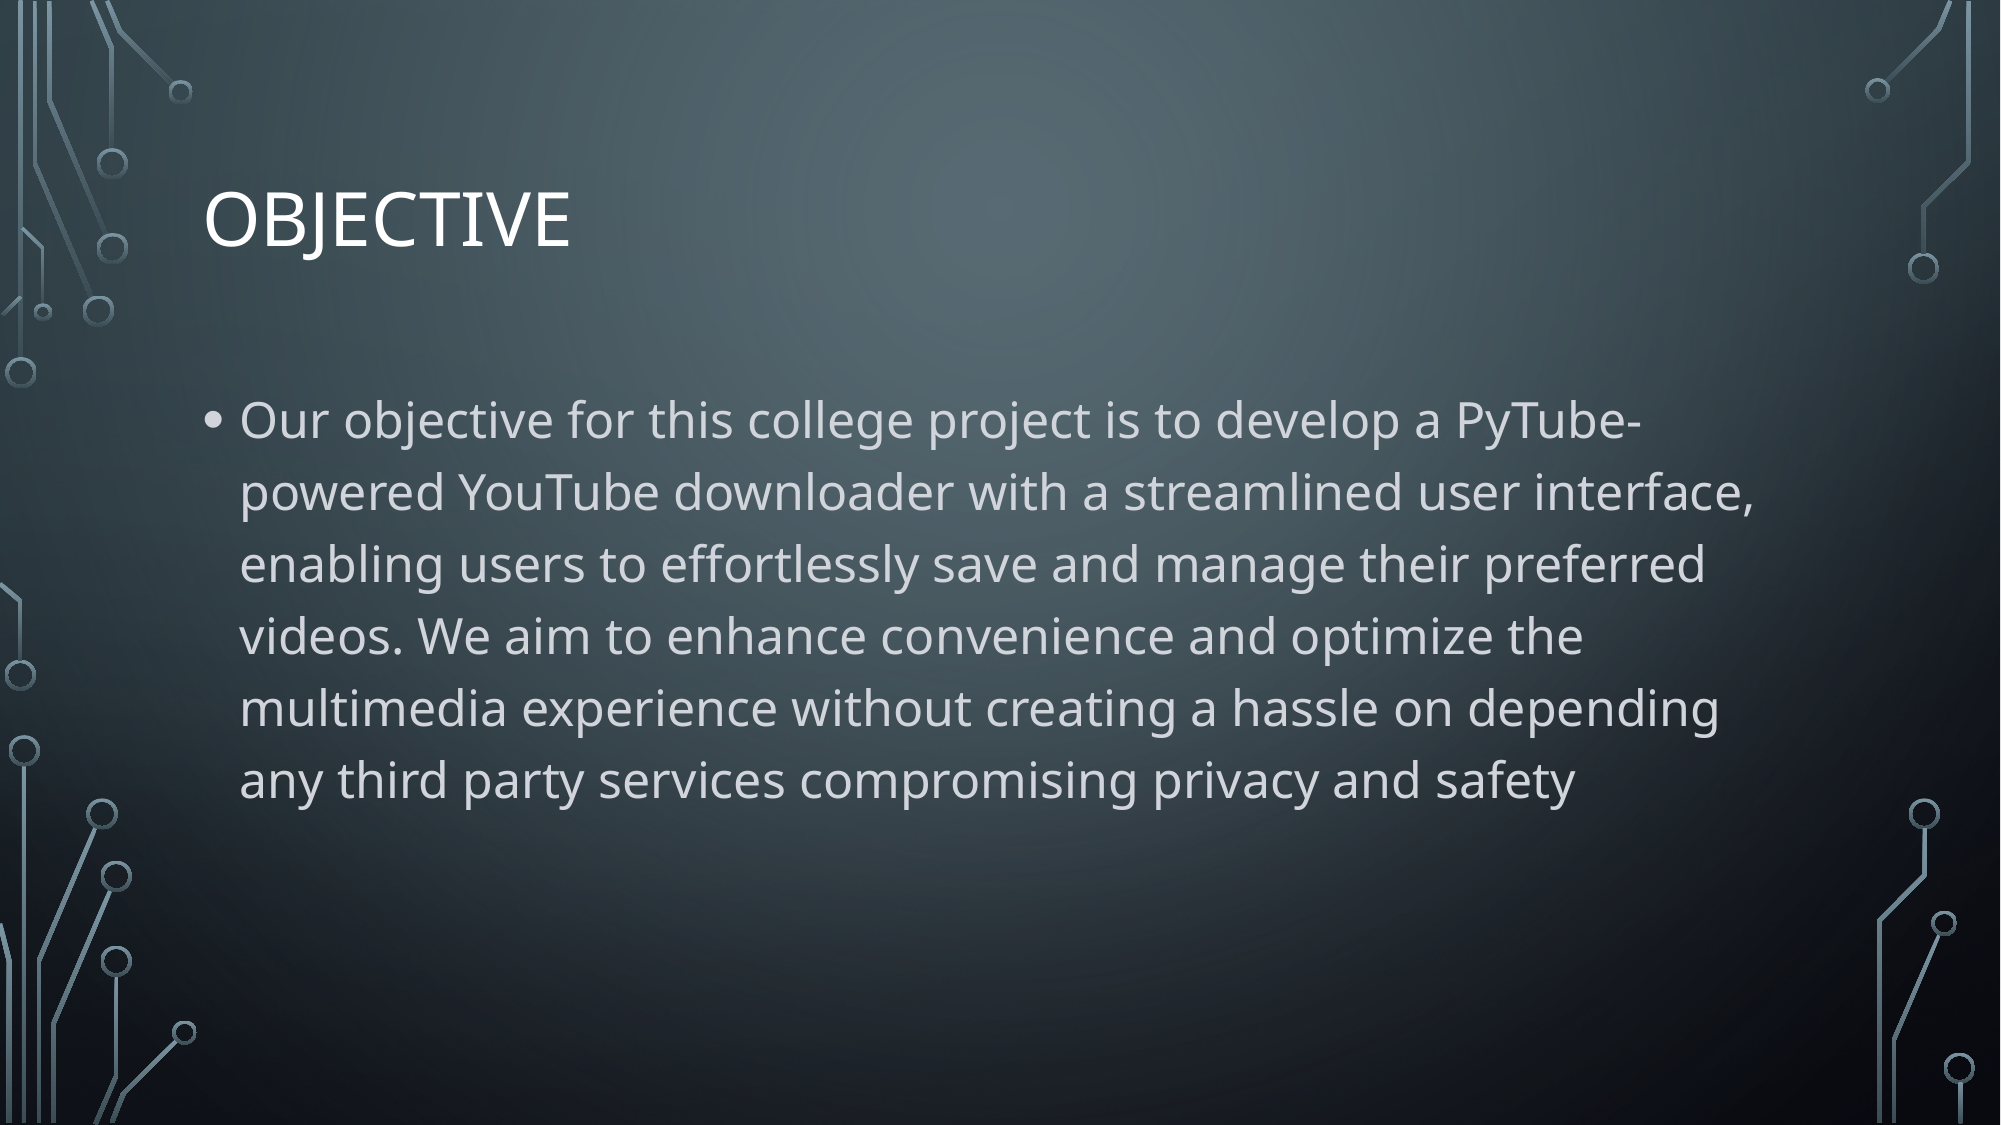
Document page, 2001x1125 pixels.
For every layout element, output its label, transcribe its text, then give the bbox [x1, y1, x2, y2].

list Our objective for this college project is to develop a PyTube-powered YouTube downloader with a streamlined user interface, enabling users to effortlessly save and manage their preferred videos. We aim to enhance convenience and optimize the multimedia experience without creating a hassle on depending any third party services compromising privacy and safety [187, 369, 1813, 950]
title objective [187, 101, 1813, 344]
